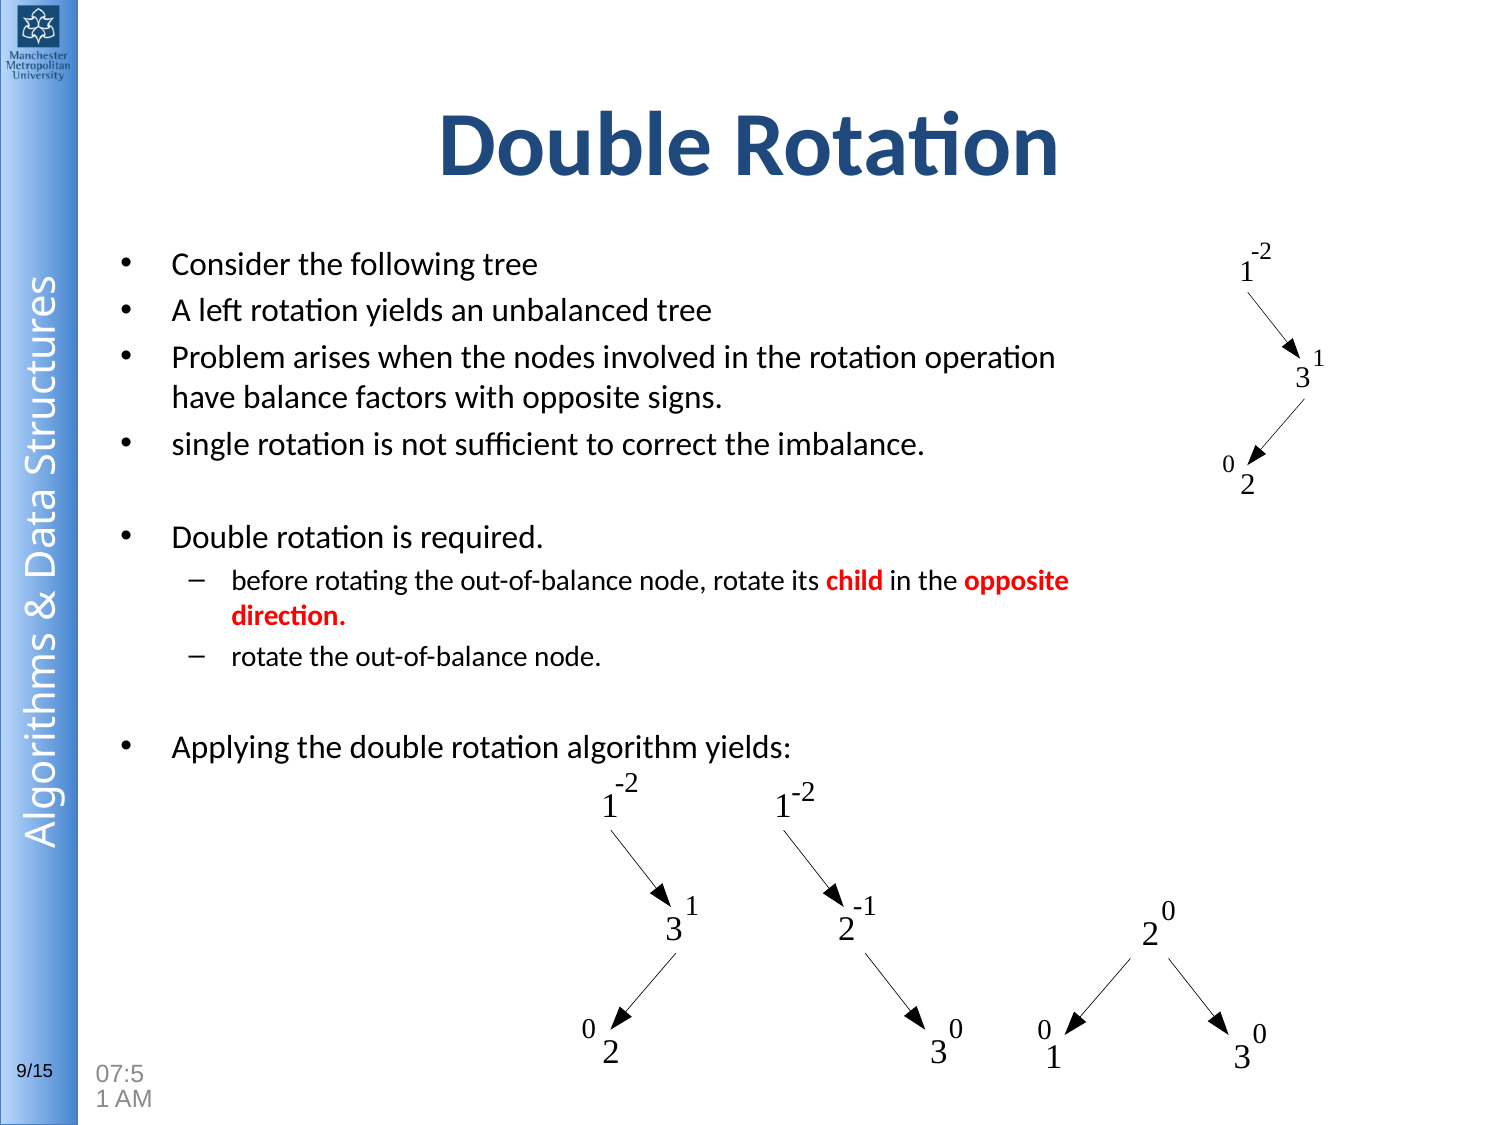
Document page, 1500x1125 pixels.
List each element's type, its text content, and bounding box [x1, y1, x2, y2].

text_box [1195, 222, 1355, 511]
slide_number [80, 1042, 169, 1103]
picture [5, 5, 70, 81]
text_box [550, 749, 1290, 1087]
list Consider the following tree A left rotation yields an unbalanced tree Problem arises when the nodes involved in the rotation operation have balance factors with opposite signs. single rotation is not sufficient to correct the imbalance. Double rotation is required. before rotating the out-of-balance node, rotate its child in the opposite direction. rotate the out-of-balance node. Applying the double rotation algorithm yields: [105, 234, 1114, 774]
title Double Rotation [74, 44, 1426, 233]
